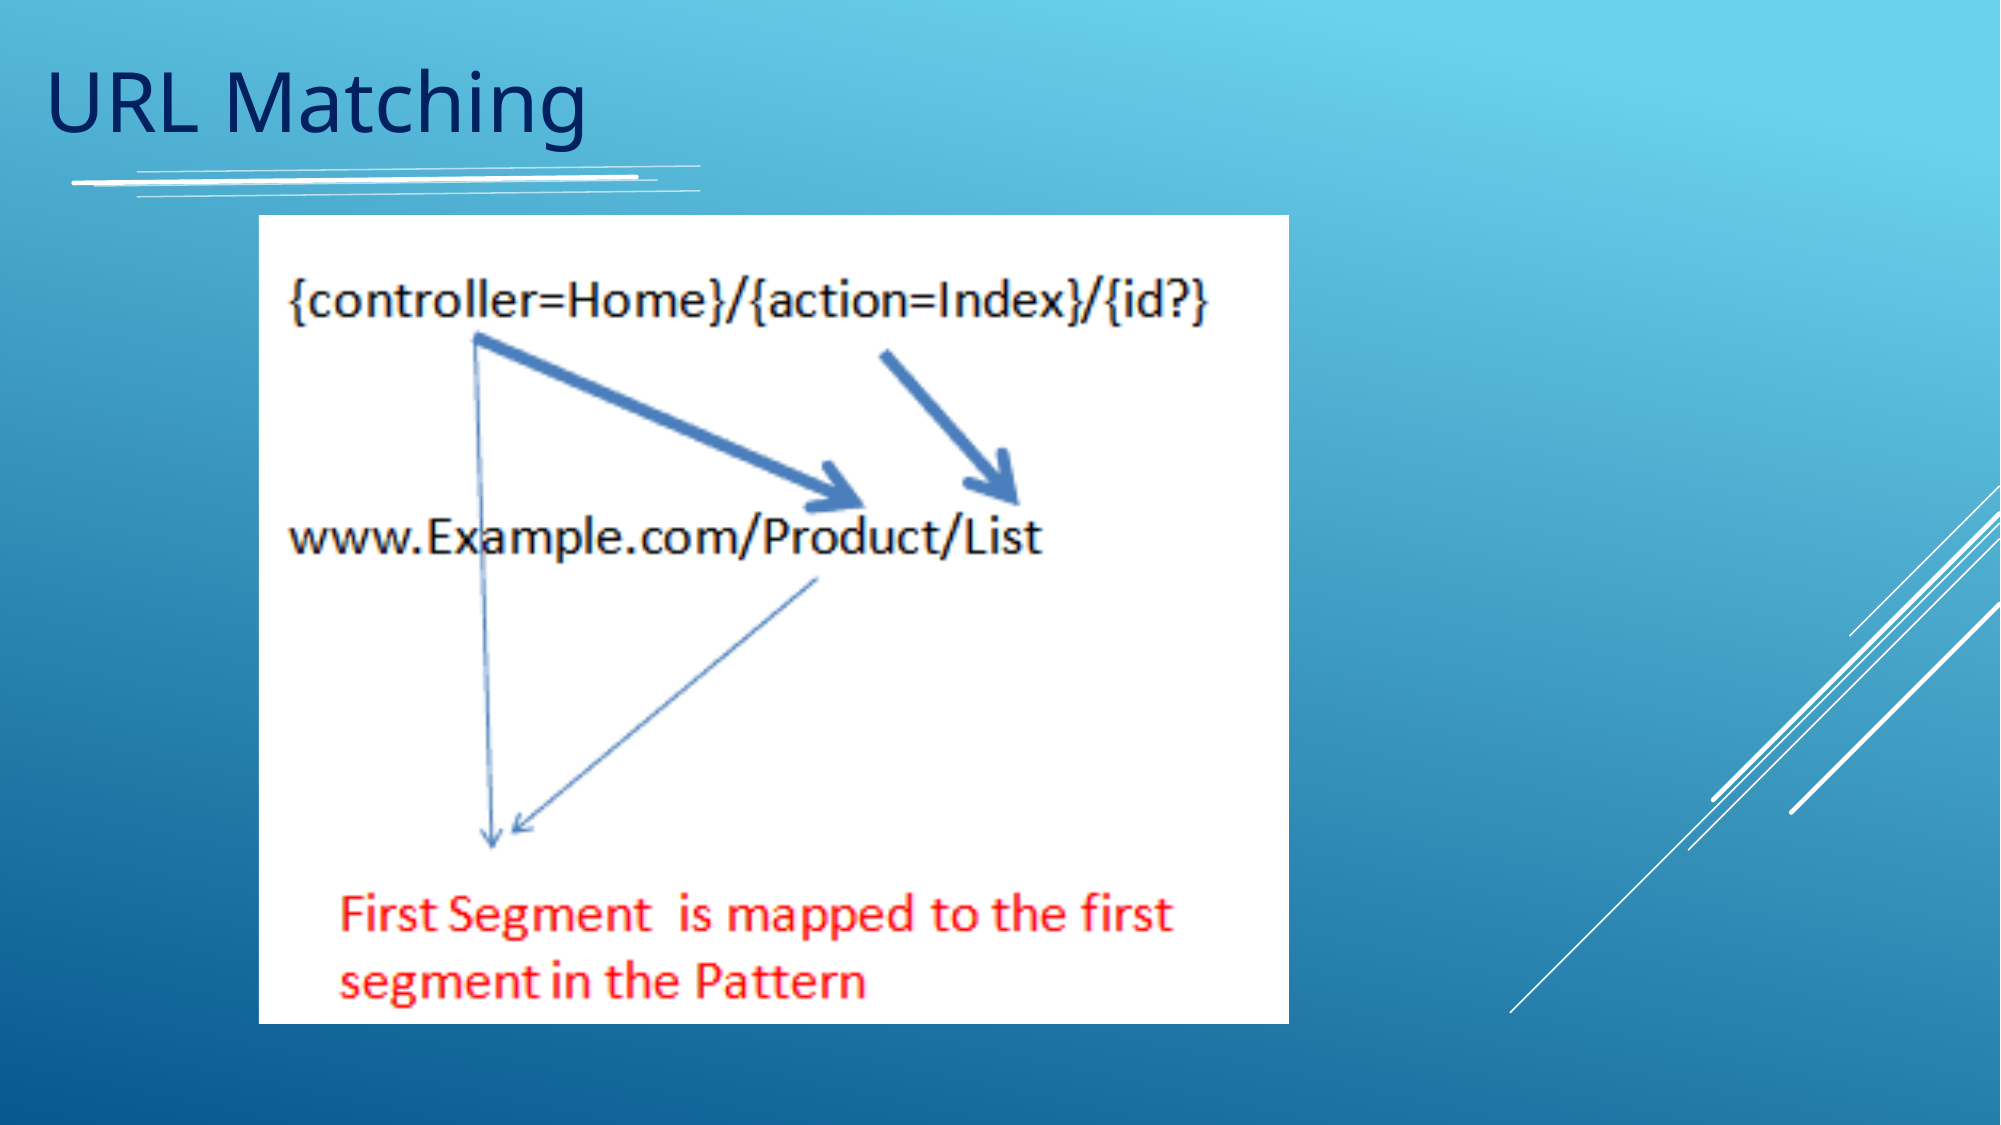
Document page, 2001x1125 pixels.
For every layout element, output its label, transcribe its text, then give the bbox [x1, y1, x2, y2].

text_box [73, 176, 637, 184]
picture [258, 215, 1289, 1025]
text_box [94, 179, 658, 187]
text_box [137, 190, 701, 197]
text_box URL Matching [29, 41, 1932, 157]
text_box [137, 165, 701, 173]
